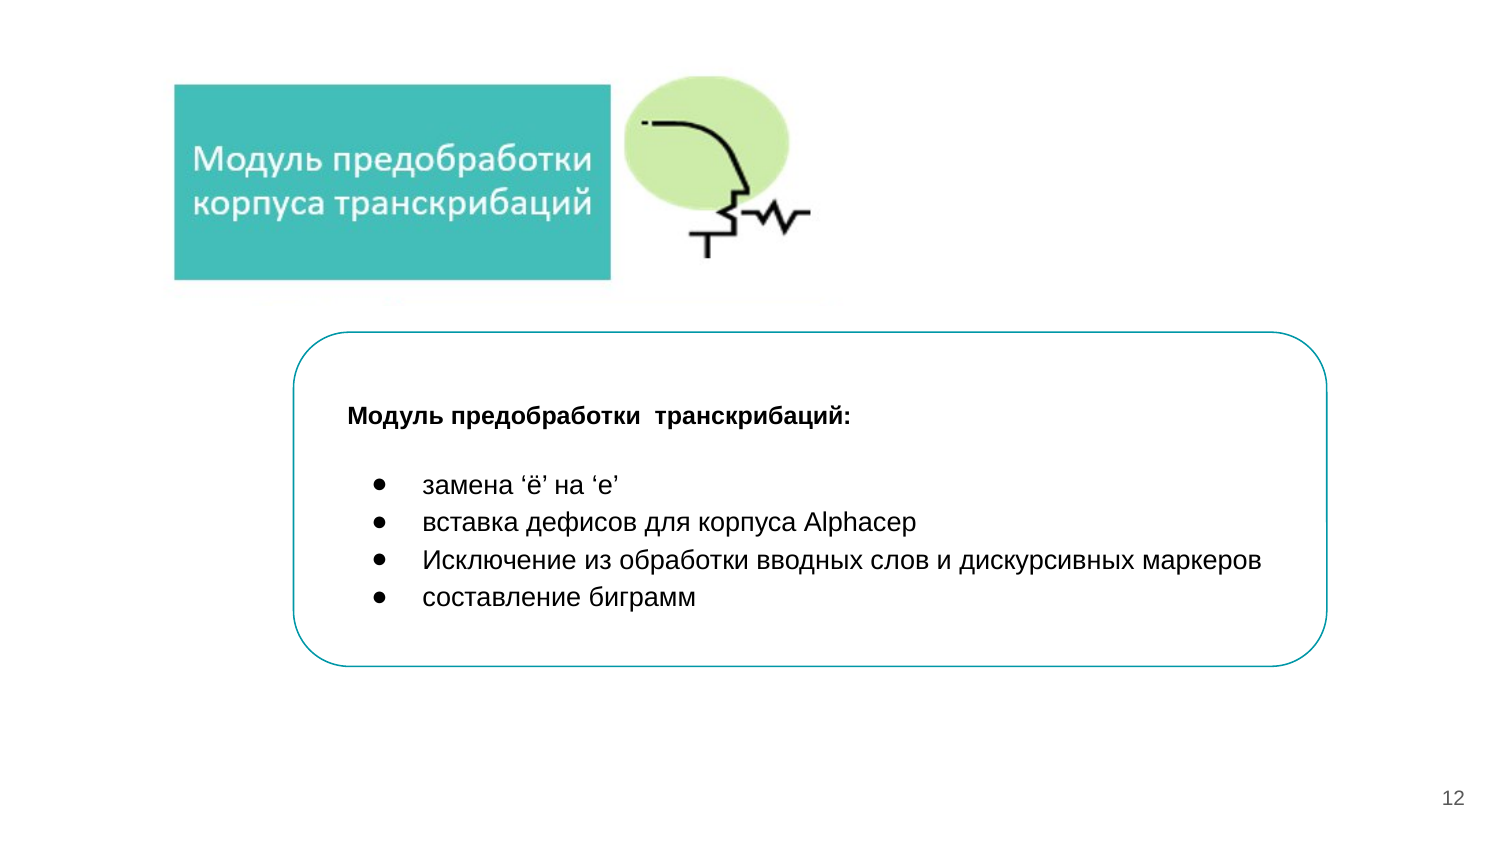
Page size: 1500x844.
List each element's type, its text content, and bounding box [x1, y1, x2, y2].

text_box Модуль предобработки транскрибаций: замена ‘ё’ на ‘е’ вставка дефисов для корпуса Alphacep Исключение из обработки вводных слов и дискурсивных маркеров составление биграмм [332, 314, 1349, 807]
slide_number ‹#› [1389, 764, 1480, 830]
picture [97, 66, 905, 307]
text_box [293, 332, 1327, 667]
